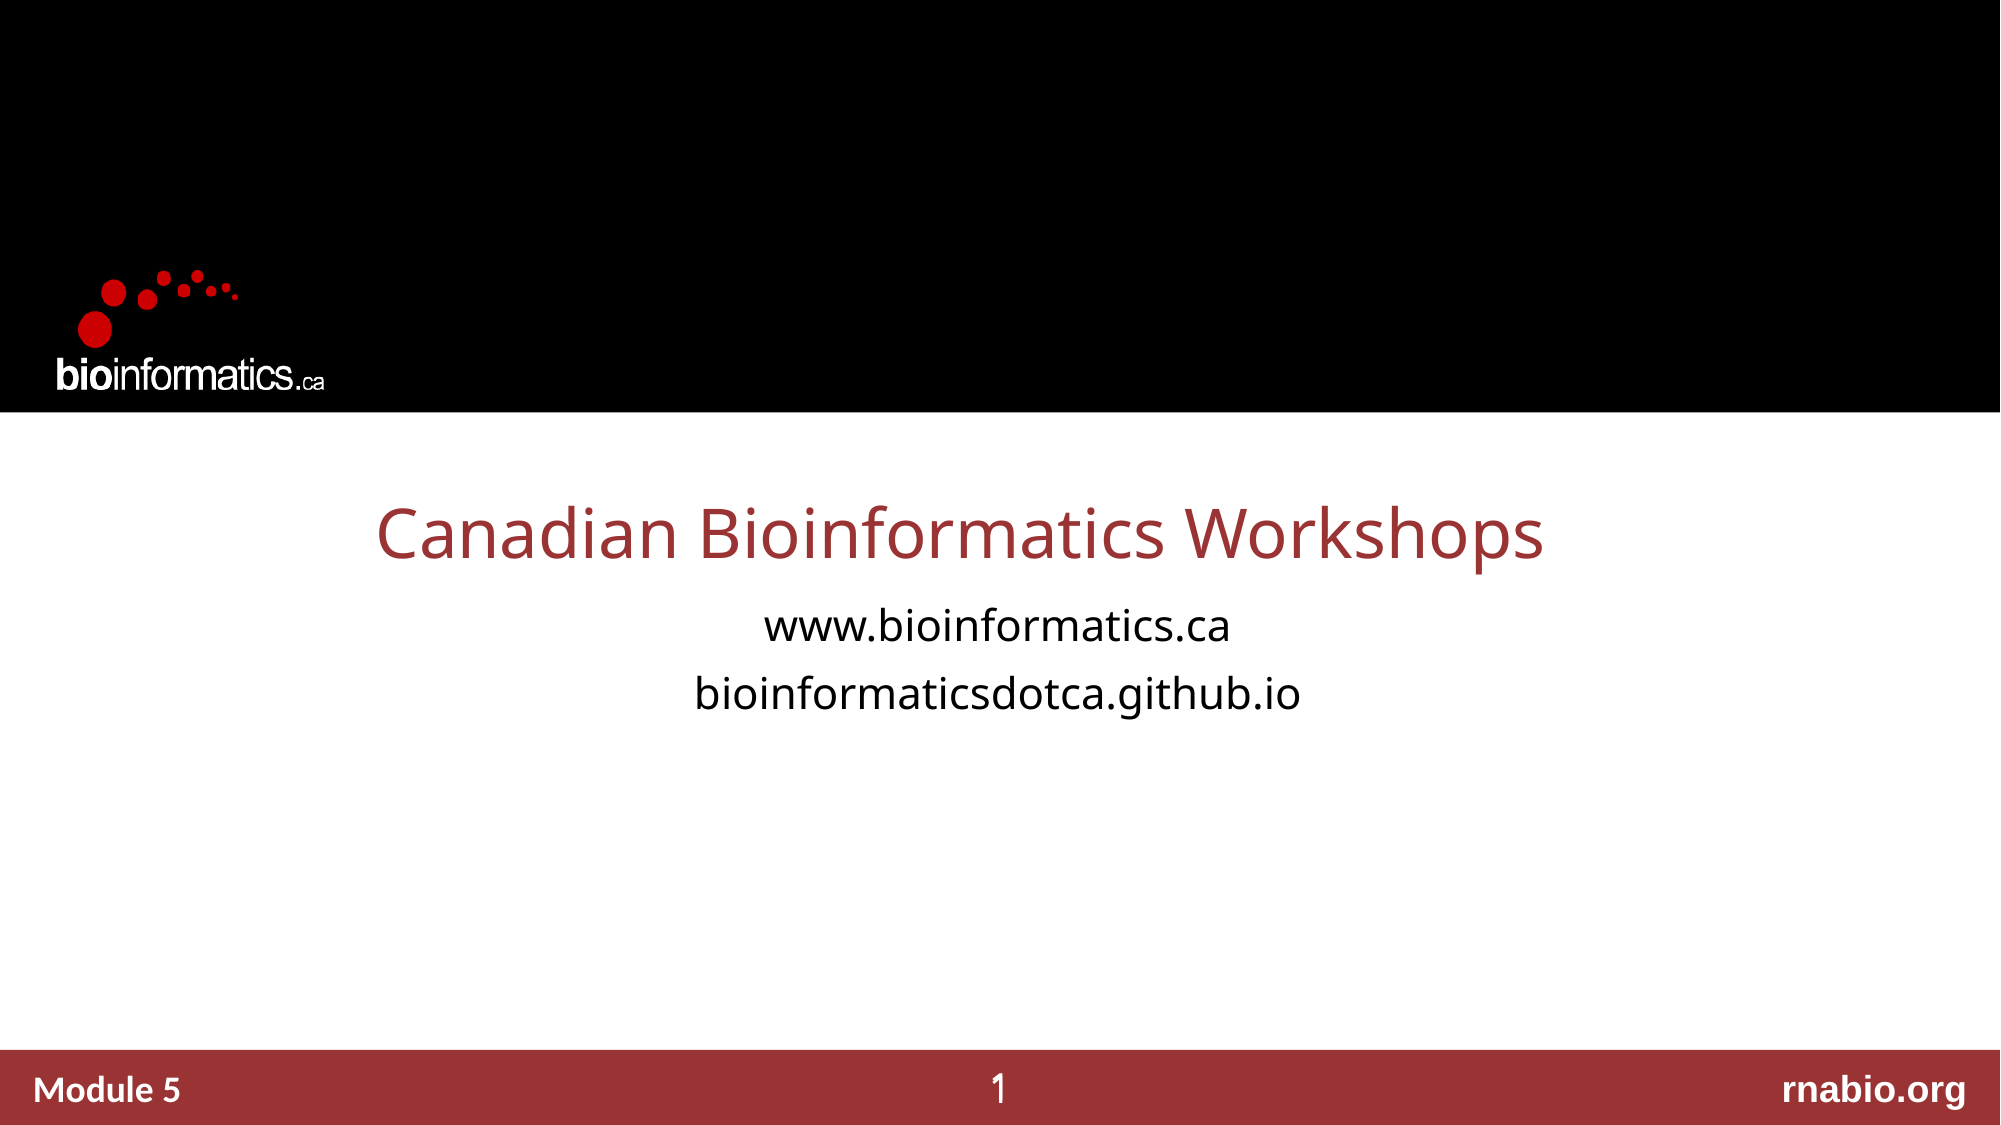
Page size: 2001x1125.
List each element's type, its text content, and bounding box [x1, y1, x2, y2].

text_box www.bioinformatics.ca bioinformaticsdotca.github.io [503, 598, 1493, 836]
picture [57, 270, 324, 390]
text_box Canadian Bioinformatics Workshops [364, 446, 1632, 625]
